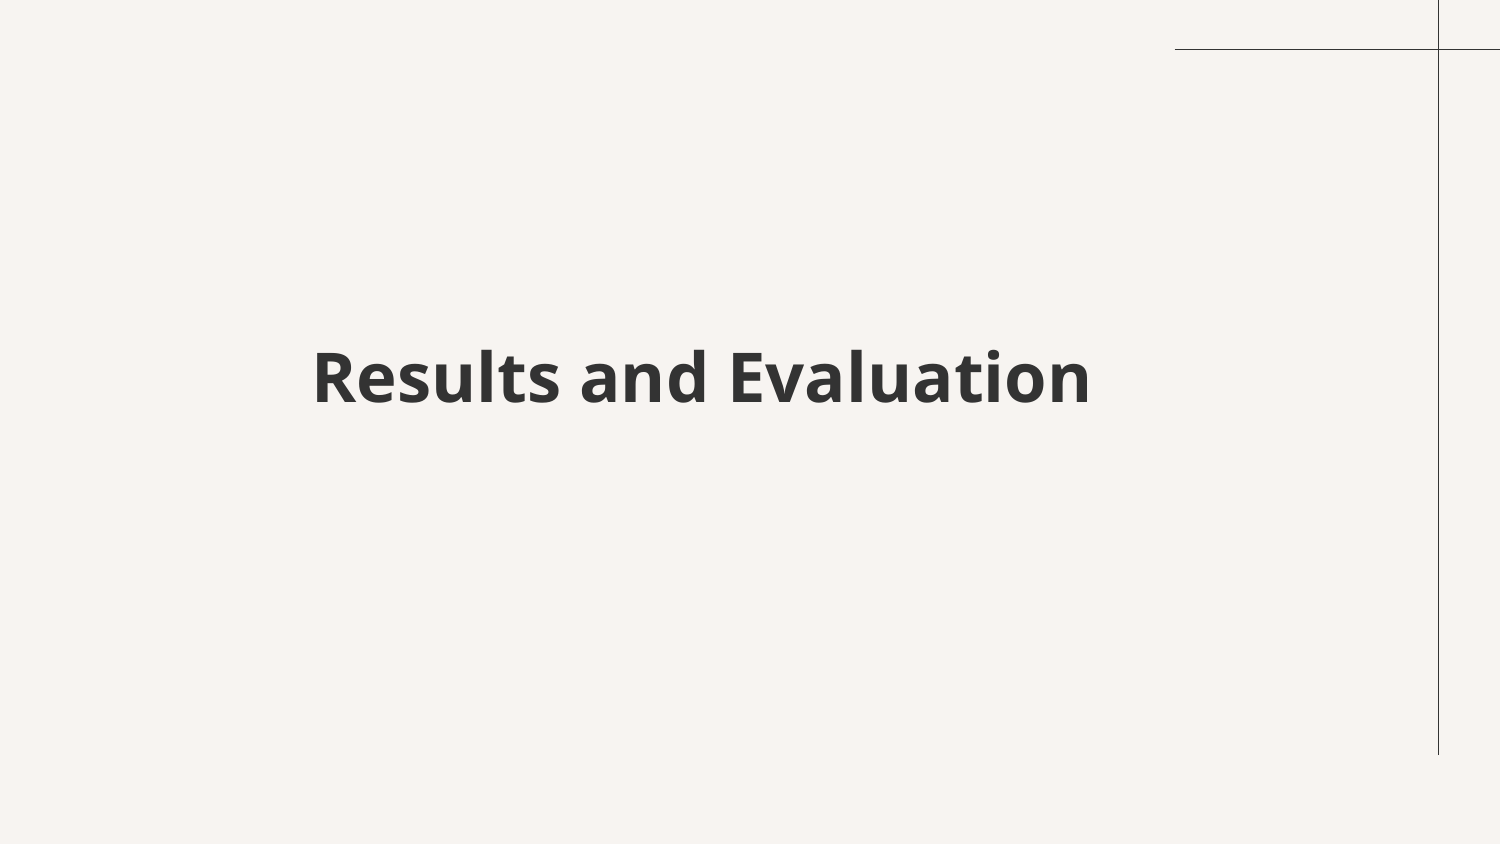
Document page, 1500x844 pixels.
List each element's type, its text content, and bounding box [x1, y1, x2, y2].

title Results and Evaluation [76, 318, 1328, 465]
